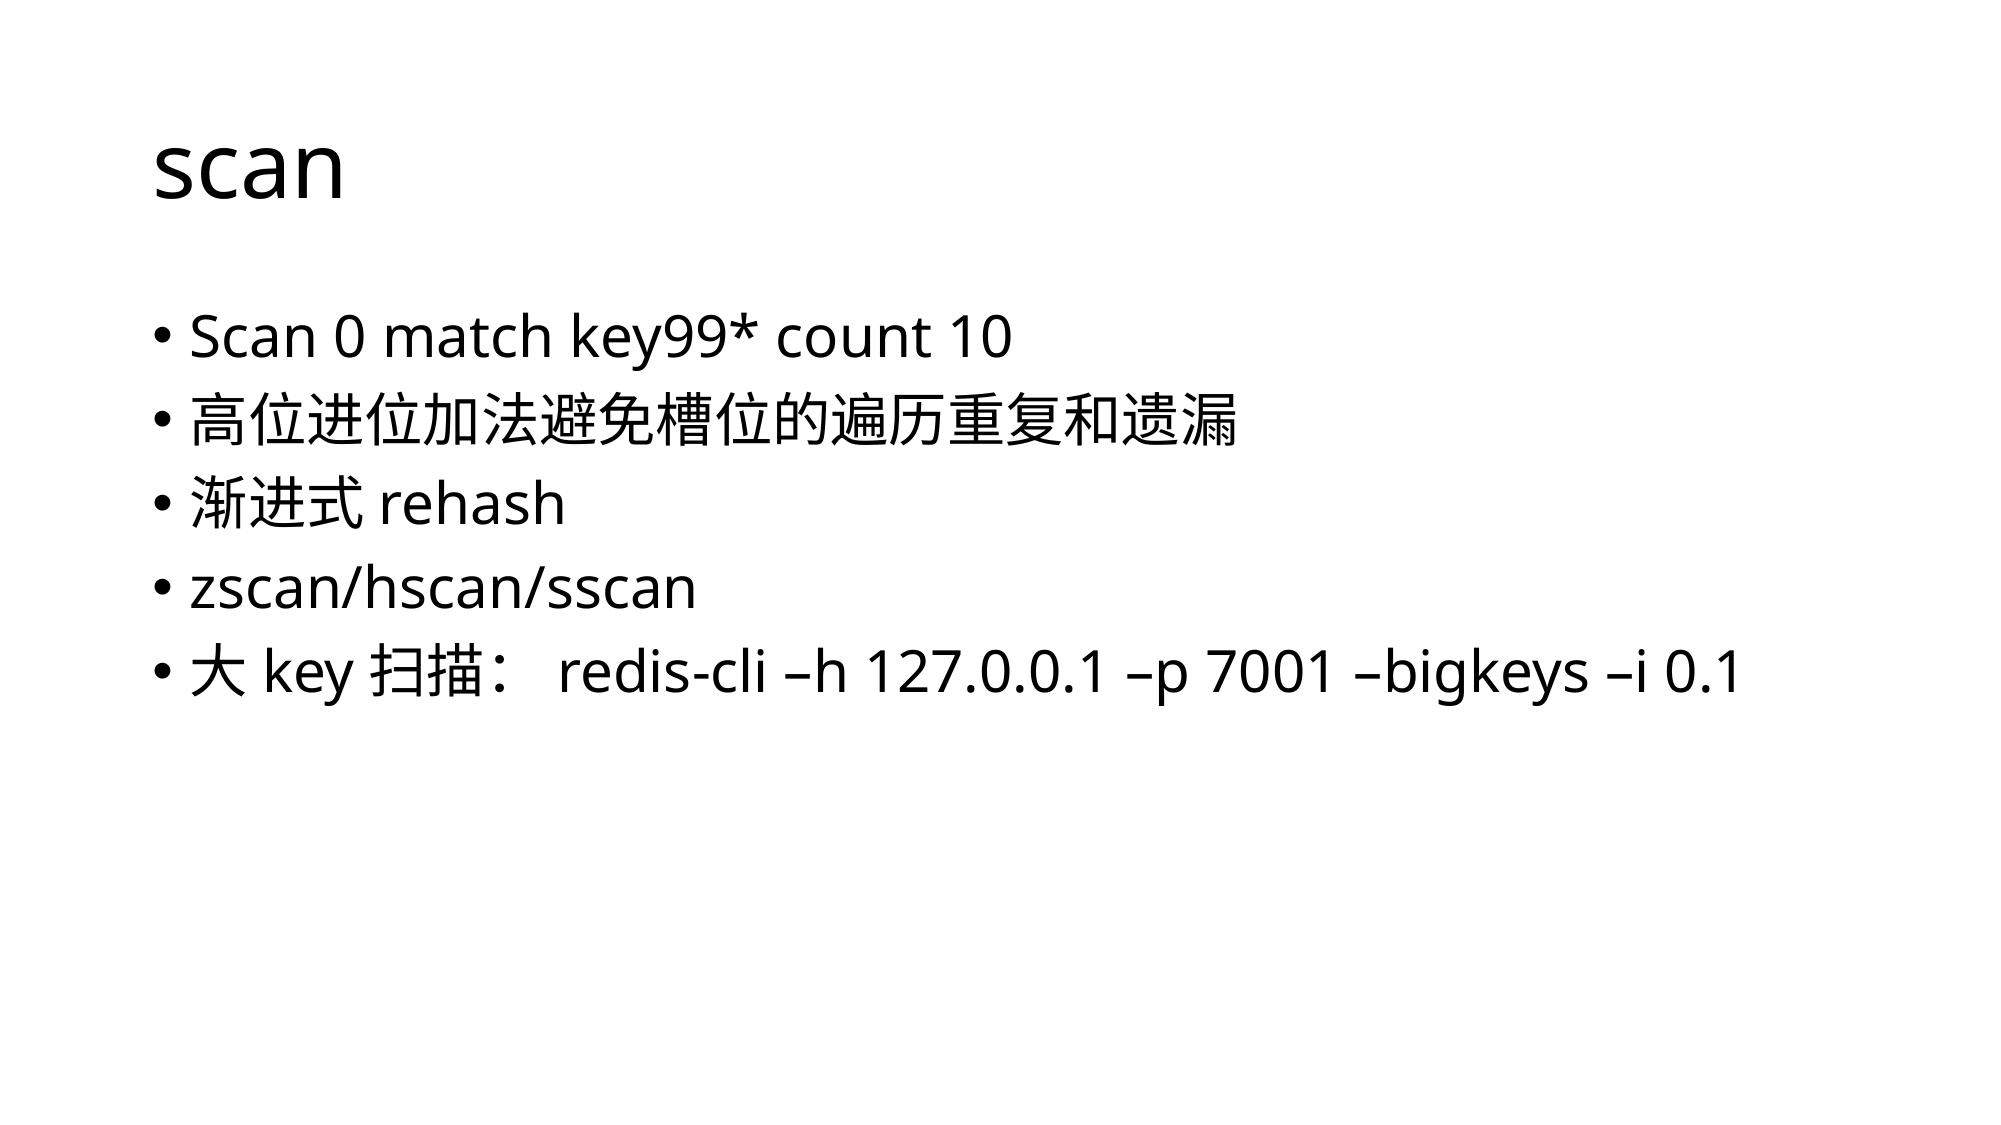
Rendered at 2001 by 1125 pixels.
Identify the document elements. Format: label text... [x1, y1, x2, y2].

list Scan 0 match key99* count 10 高位进位加法避免槽位的遍历重复和遗漏 渐进式rehash zscan/hscan/sscan 大key扫描：redis-cli –h 127.0.0.1 –p 7001 –bigkeys –i 0.1 [137, 299, 1863, 1014]
title scan [137, 59, 1863, 278]
